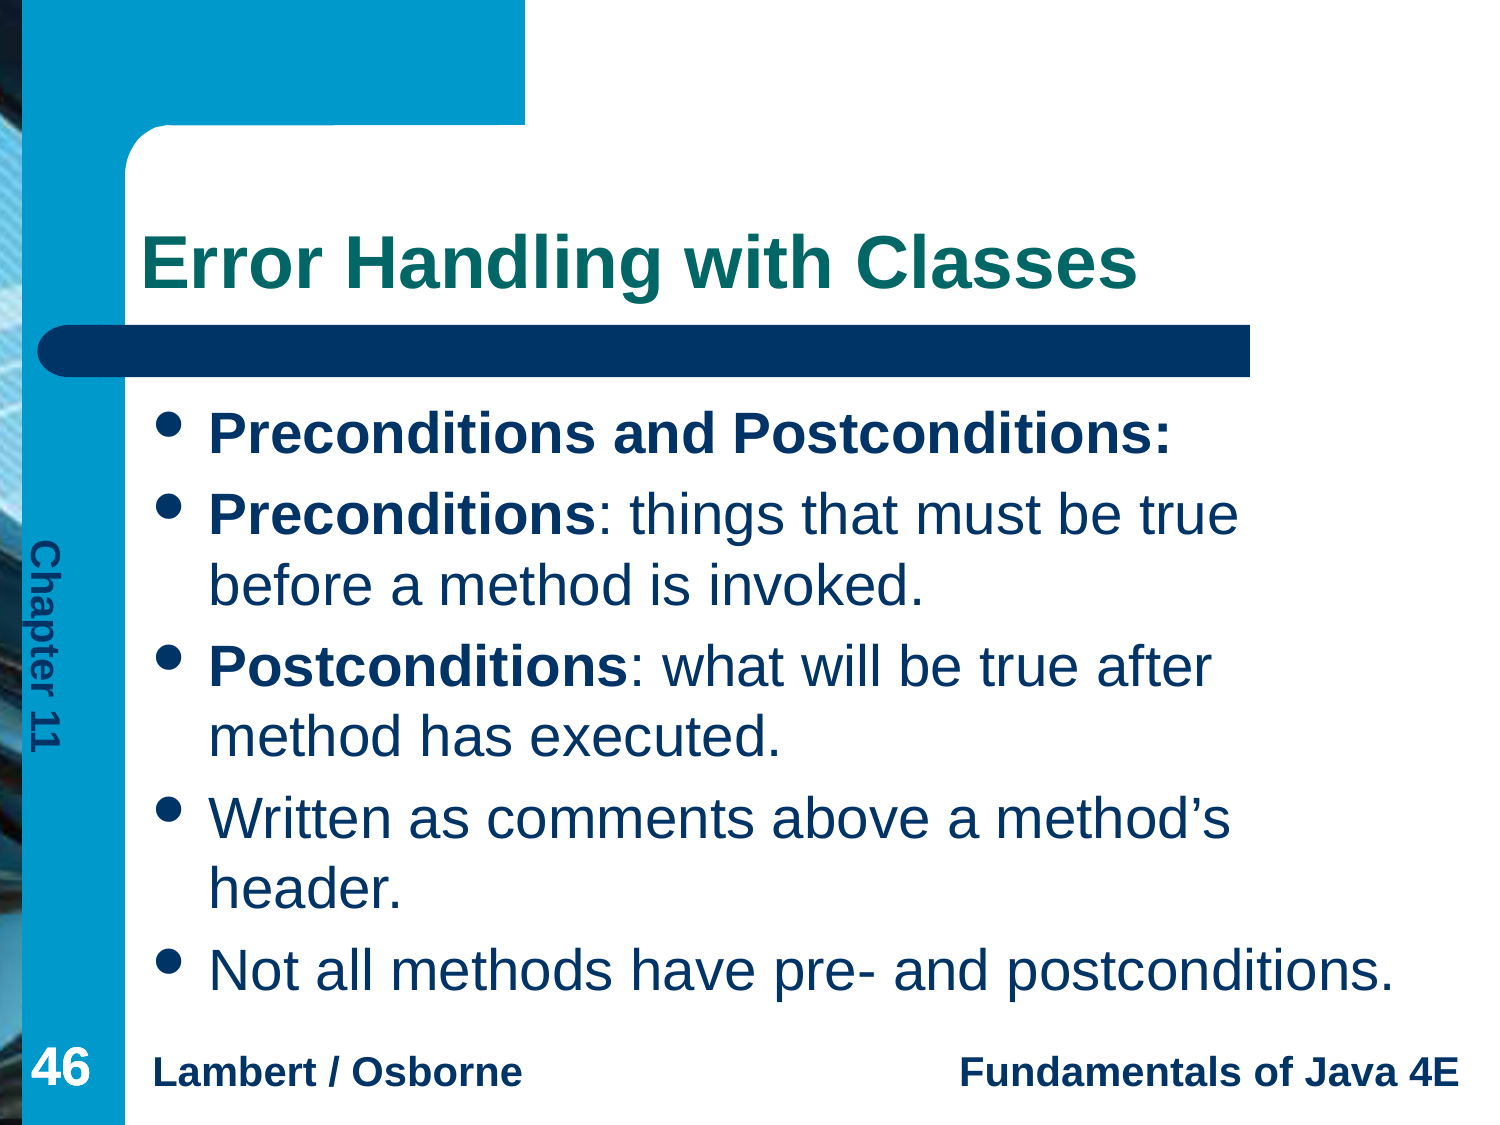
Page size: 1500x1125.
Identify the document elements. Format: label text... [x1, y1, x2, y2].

title Error Handling with Classes [124, 124, 1426, 313]
list Preconditions and Postconditions: Preconditions: things that must be true before a method is invoked. Postconditions: what will be true after method has executed. Written as comments above a method’s header. Not all methods have pre- and postconditions. [137, 387, 1438, 999]
picture [0, 0, 22, 1125]
text_box 46 [13, 1023, 111, 1105]
